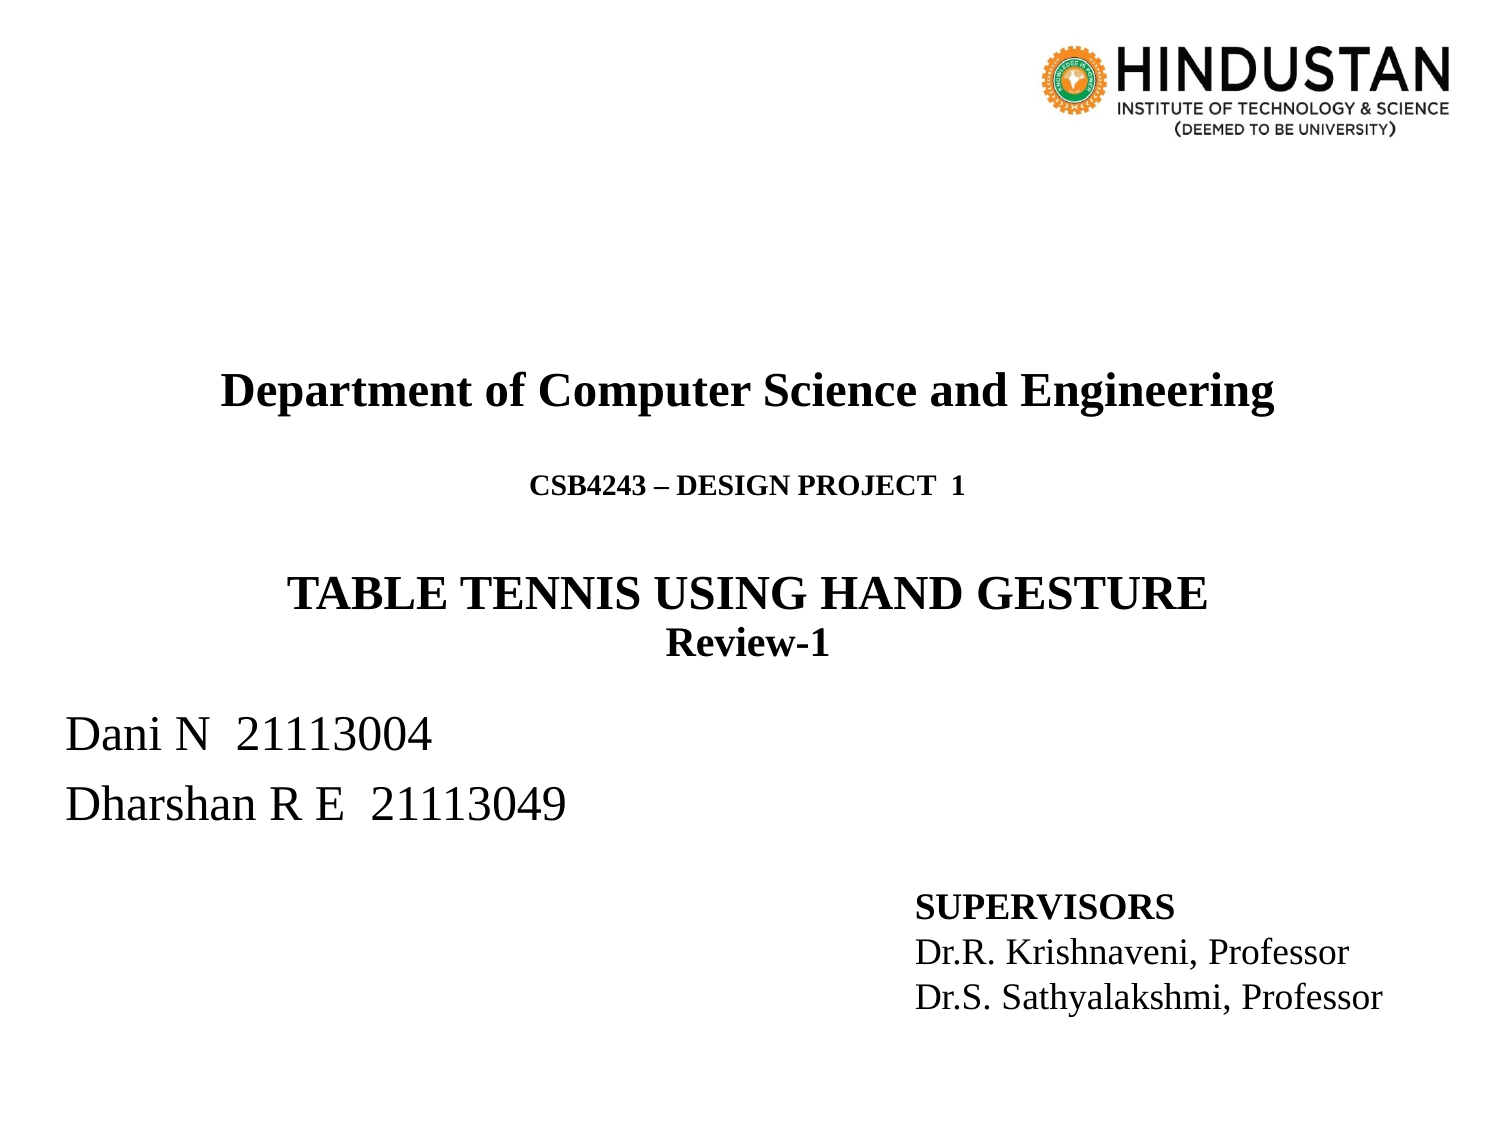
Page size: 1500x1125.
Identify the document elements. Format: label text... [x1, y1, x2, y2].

picture [1037, 37, 1454, 146]
text_box SUPERVISORS Dr.R. Krishnaveni, Professor Dr.S. Sathyalakshmi, Professor [899, 874, 1425, 1025]
subtitle Dani N 21113004 Dharshan R E 21113049 [50, 699, 1288, 841]
title Department of Computer Science and Engineering CSB4243 – DESIGN PROJECT 1 TABLE TENNIS USING HAND GESTURE Review-1 [75, 287, 1422, 674]
